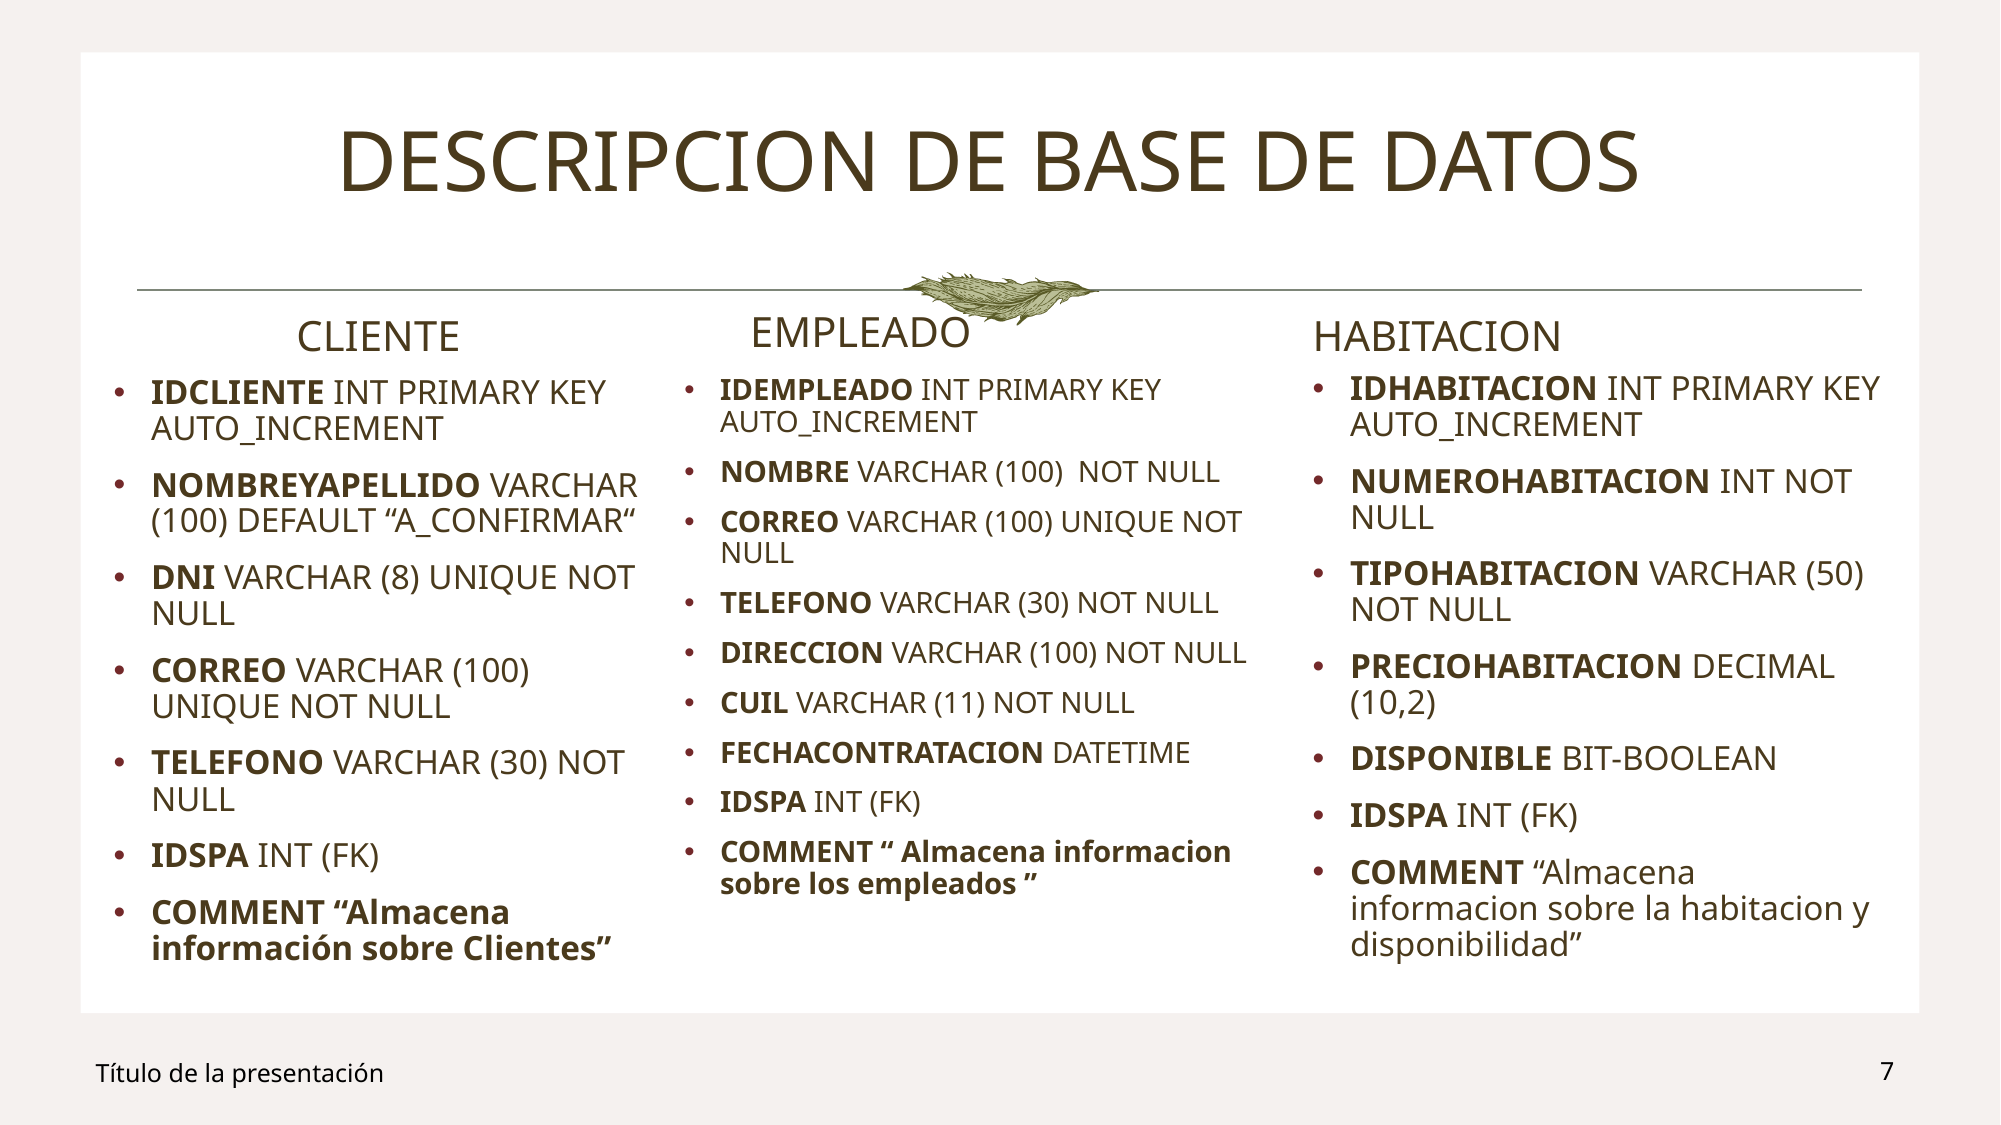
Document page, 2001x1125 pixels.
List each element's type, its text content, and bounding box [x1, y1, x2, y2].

list IDCLIENTE INT PRIMARY KEY AUTO_INCREMENT NOMBREYAPELLIDO VARCHAR (100) DEFAULT “A_CONFIRMAR“ DNI VARCHAR (8) UNIQUE NOT NULL CORREO VARCHAR (100) UNIQUE NOT NULL TELEFONO VARCHAR (30) NOT NULL IDSPA INT (FK) COMMENT “Almacena información sobre Clientes” [98, 368, 670, 1012]
list IDHABITACION INT PRIMARY KEY AUTO_INCREMENT NUMEROHABITACION INT NOT NULL TIPOHABITACION VARCHAR (50) NOT NULL PRECIOHABITACION DECIMAL (10,2) DISPONIBLE BIT-BOOLEAN IDSPA INT (FK) COMMENT “Almacena informacion sobre la habitacion y disponibilidad” [1297, 364, 1903, 976]
list IDEMPLEADO INT PRIMARY KEY AUTO_INCREMENT NOMBRE VARCHAR (100) NOT NULL CORREO VARCHAR (100) UNIQUE NOT NULL TELEFONO VARCHAR (30) NOT NULL DIRECCION VARCHAR (100) NOT NULL CUIL VARCHAR (11) NOT NULL FECHACONTRATACION DATETIME IDSPA INT (FK) COMMENT “ Almacena informacion sobre los empleados ” [669, 368, 1275, 997]
list HABITACION [1297, 298, 1823, 364]
footer Título de la presentación [80, 1042, 756, 1103]
picture [901, 269, 1100, 294]
list EMPLEADO [603, 294, 1129, 365]
title DESCRIPCION DE BASE DE DATOS [137, 59, 1863, 269]
list CLIENTE [121, 298, 647, 368]
slide_number 7 [1459, 1042, 1910, 1103]
